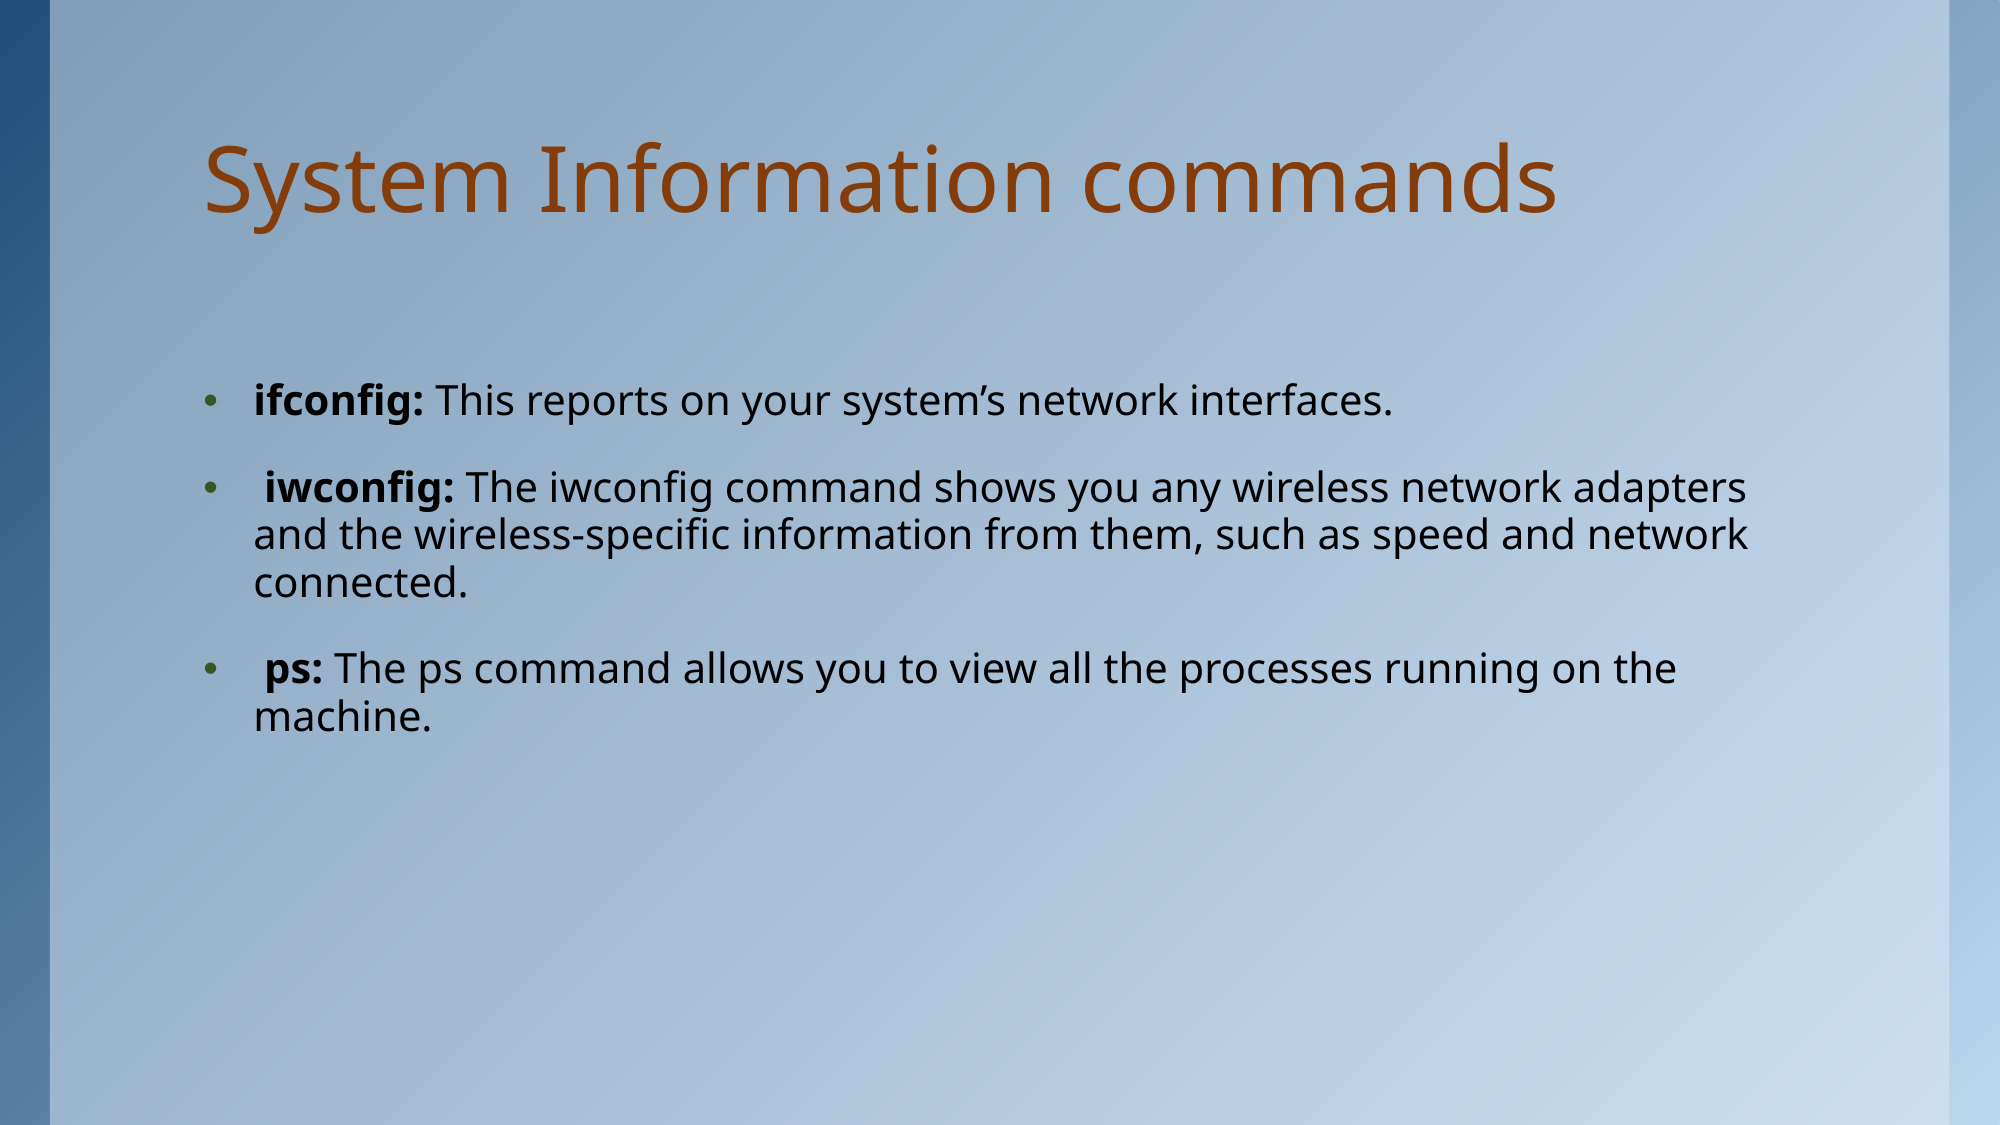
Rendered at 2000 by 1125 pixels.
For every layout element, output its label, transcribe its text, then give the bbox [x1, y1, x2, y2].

title System Information commands [183, 12, 1850, 242]
list ifconfig: This reports on your system’s network interfaces. iwconfig: The iwconfig command shows you any wireless network adapters and the wireless-specific information from them, such as speed and network connected. ps: The ps command allows you to view all the processes running on the machine. [183, 278, 1850, 1013]
